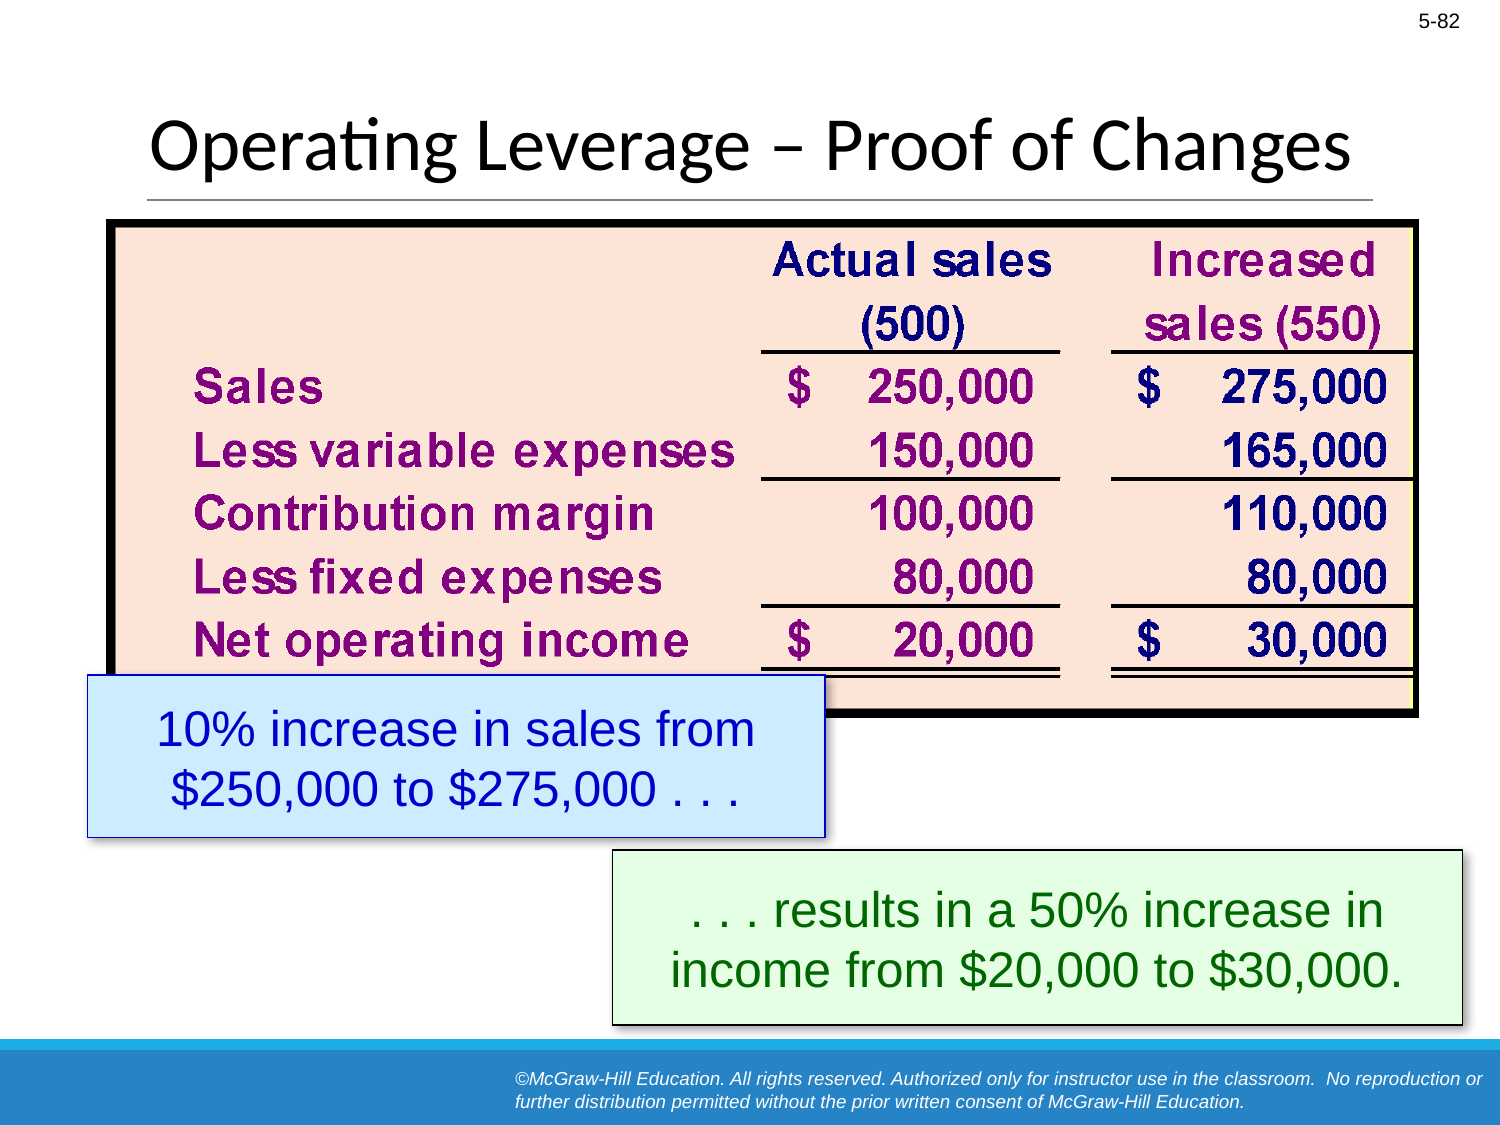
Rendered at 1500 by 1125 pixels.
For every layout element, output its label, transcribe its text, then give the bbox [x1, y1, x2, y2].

text_box . . . results in a 50% increase in income from $20,000 to $30,000. [612, 849, 1463, 1025]
title Operating Leverage – Proof of Changes [134, 24, 1373, 194]
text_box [112, 224, 1413, 713]
text_box 10% increase in sales from $250,000 to $275,000 . . . [87, 674, 825, 838]
